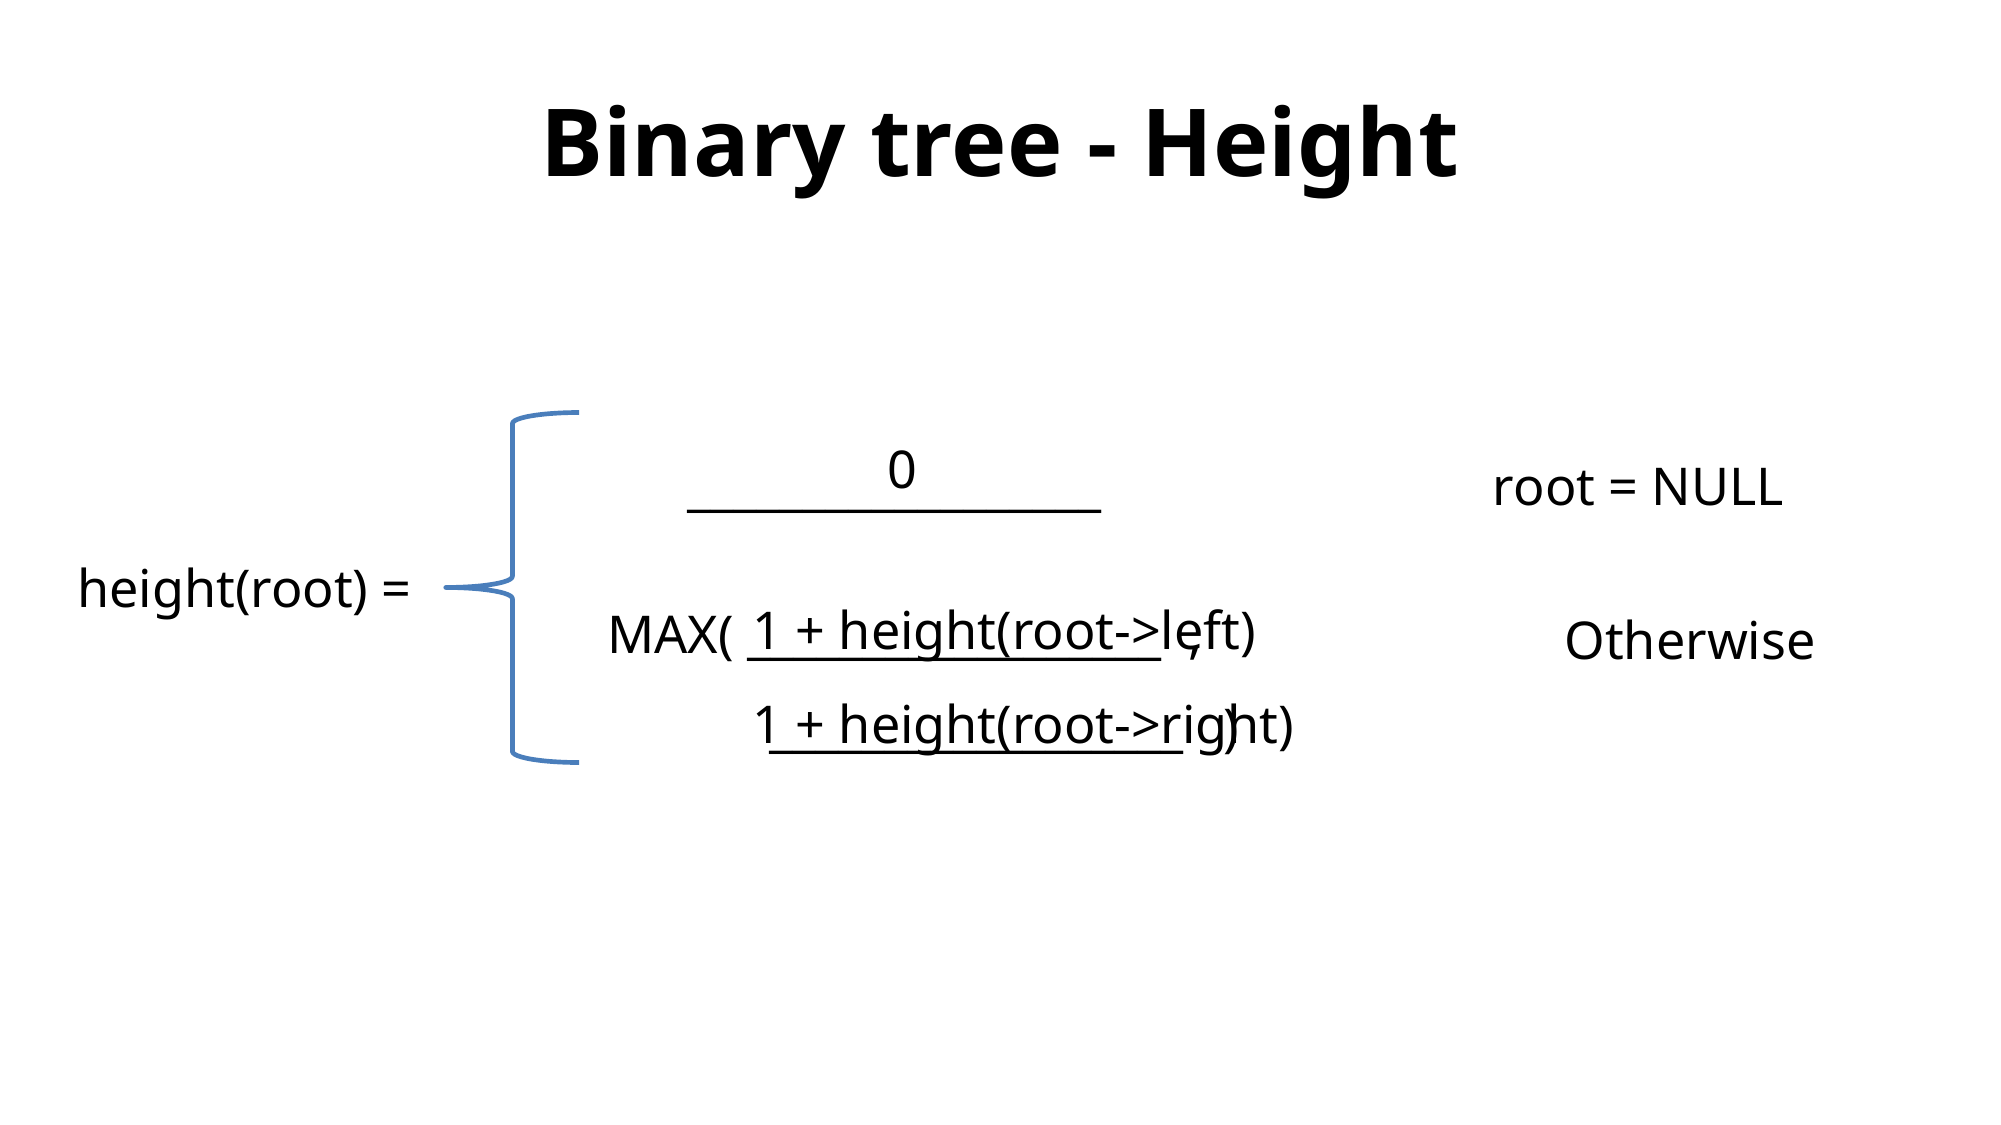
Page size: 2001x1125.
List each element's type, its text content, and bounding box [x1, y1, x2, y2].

text_box height(root) = [62, 548, 446, 626]
text_box MAX( __________________ , __________________ ) [579, 562, 1521, 765]
title Binary tree - Height [99, 45, 1900, 233]
text_box __________________ root = NULL [645, 445, 1913, 523]
text_box 1 + height(root->left) 1 + height(root->right) [737, 559, 1867, 762]
text_box 0 [845, 429, 963, 507]
text_box [446, 411, 580, 764]
